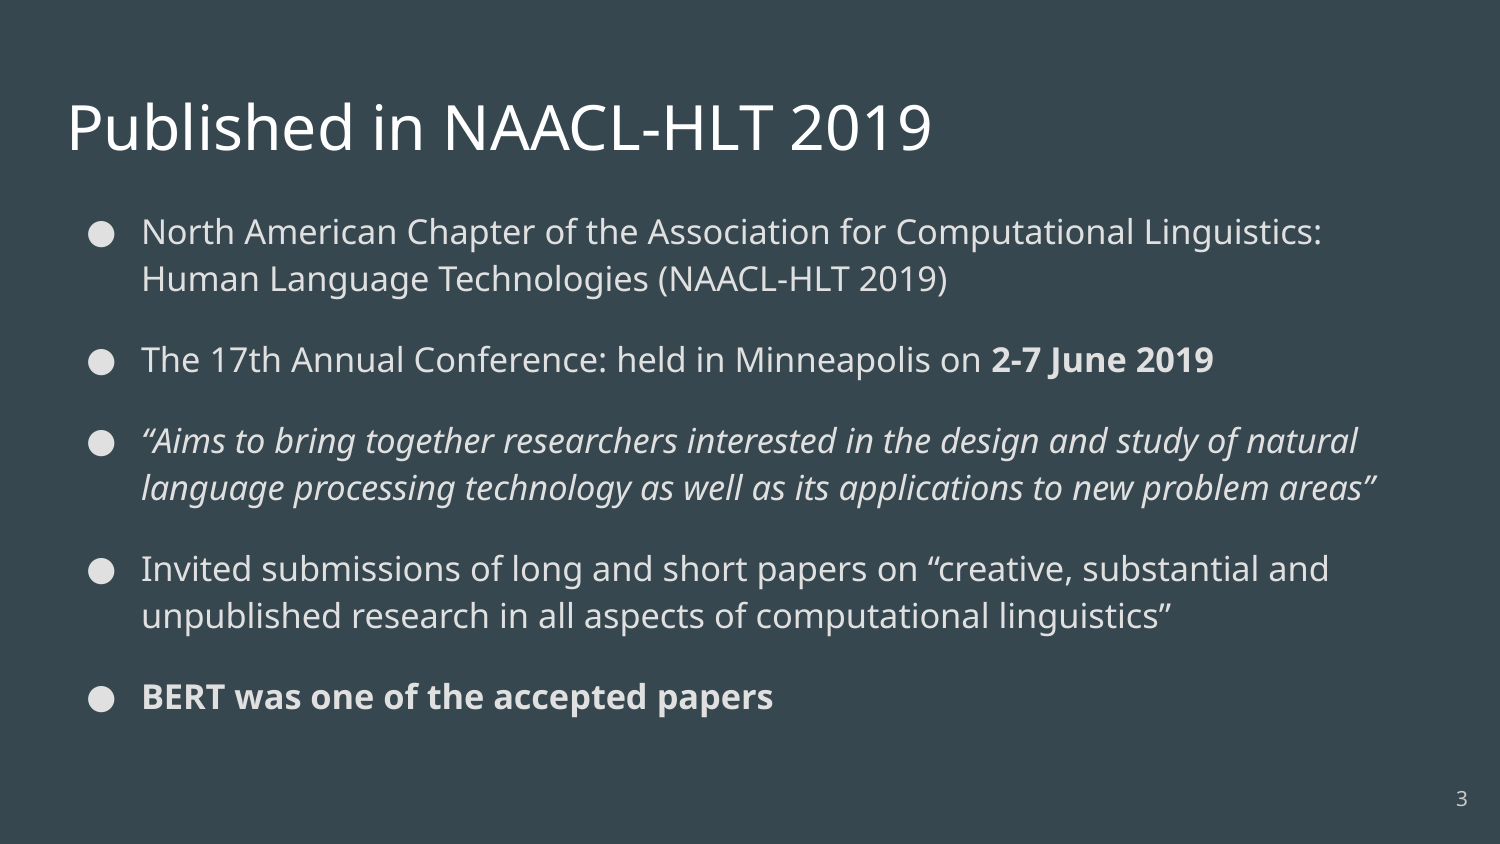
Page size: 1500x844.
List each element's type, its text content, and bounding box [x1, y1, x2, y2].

title Published in NAACL-HLT 2019 [51, 72, 1449, 167]
slide_number ‹#› [1392, 767, 1483, 833]
list North American Chapter of the Association for Computational Linguistics: Human Language Technologies (NAACL-HLT 2019) The 17th Annual Conference: held in Minneapolis on 2-7 June 2019 “Aims to bring together researchers interested in the design and study of natural language processing technology as well as its applications to new problem areas” Invited submissions of long and short papers on “creative, substantial and unpublished research in all aspects of computational linguistics” BERT was one of the accepted papers [51, 189, 1449, 750]
